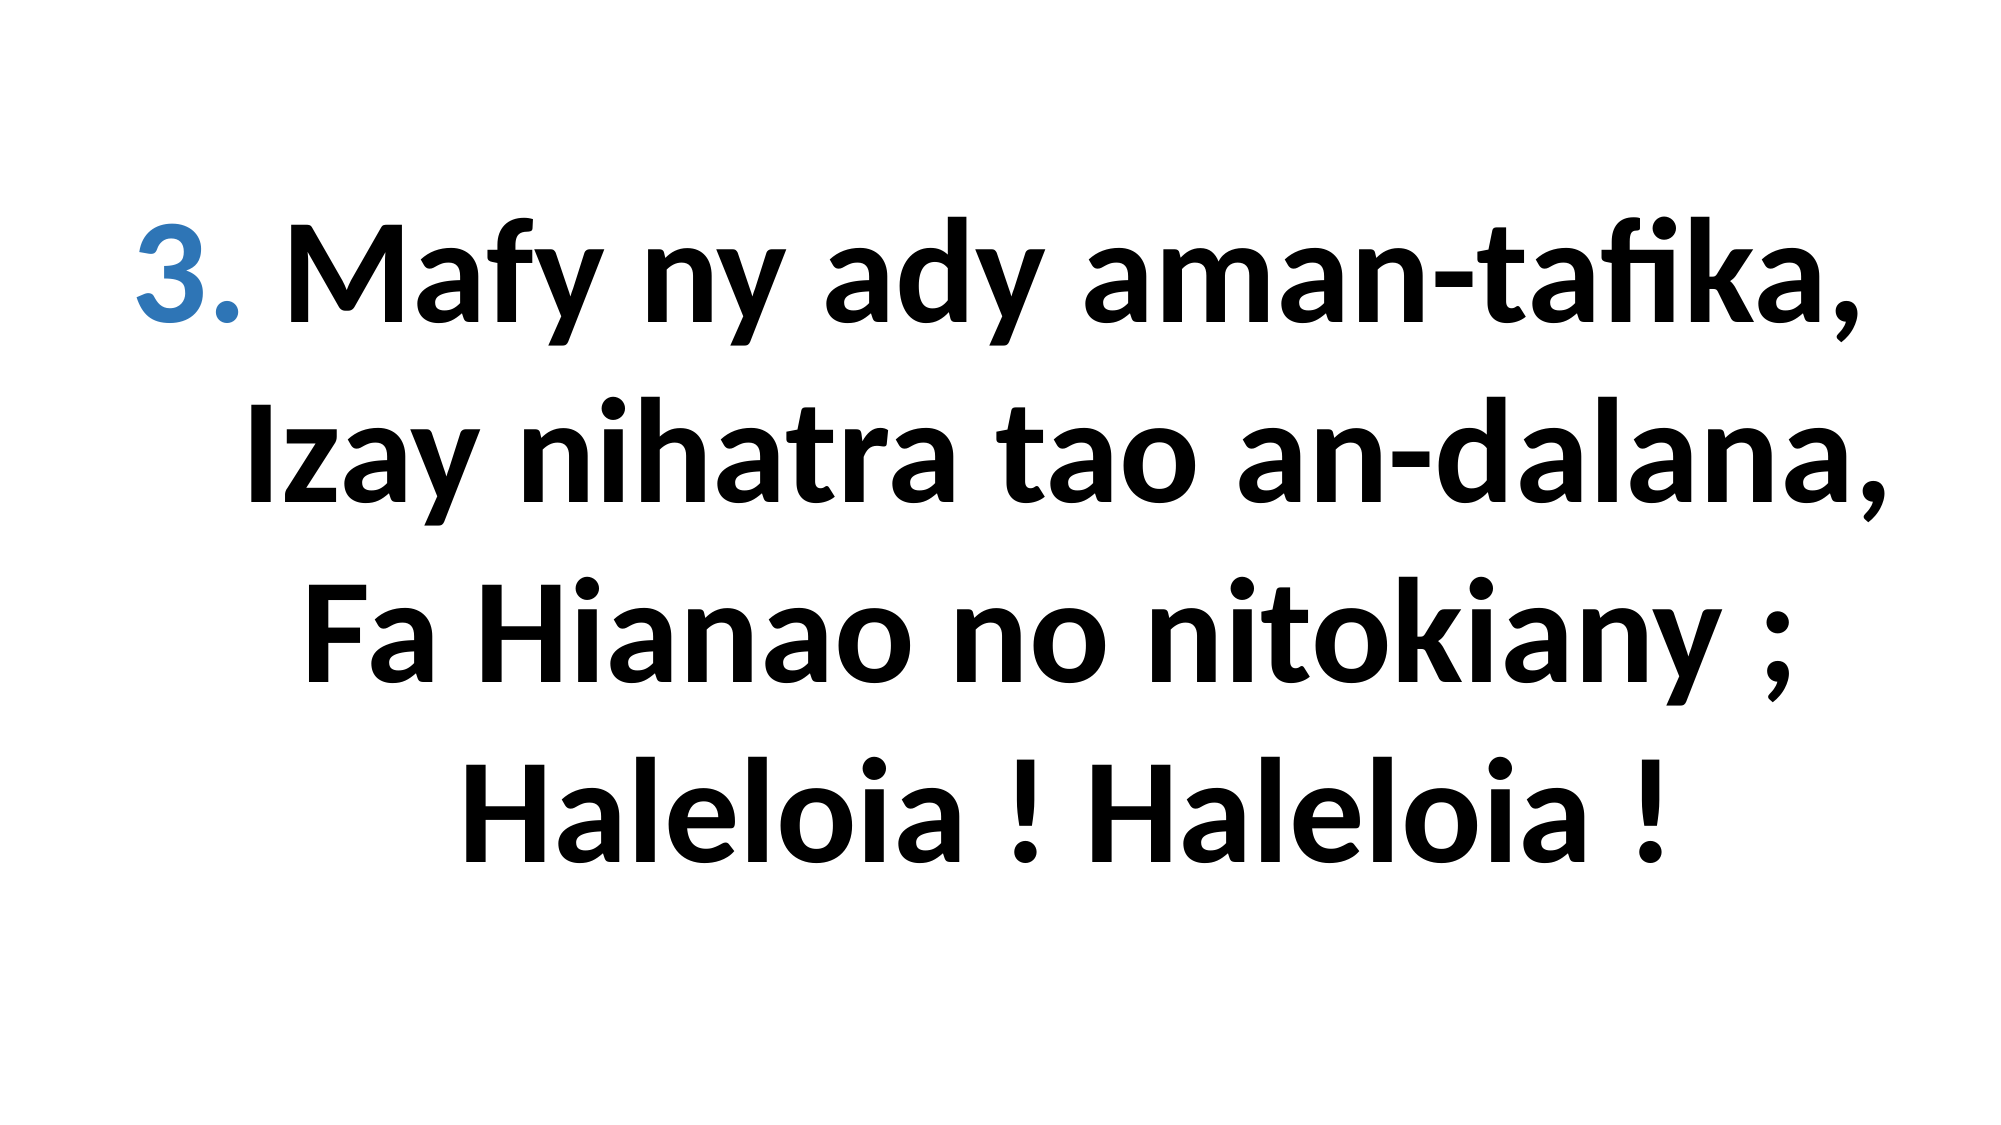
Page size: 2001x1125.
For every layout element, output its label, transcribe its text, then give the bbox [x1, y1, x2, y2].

text_box 3. Mafy ny ady aman-tafika, Izay nihatra tao an-dalana, Fa Hianao no nitokiany ; Haleloia ! Haleloia ! [0, 164, 2000, 900]
